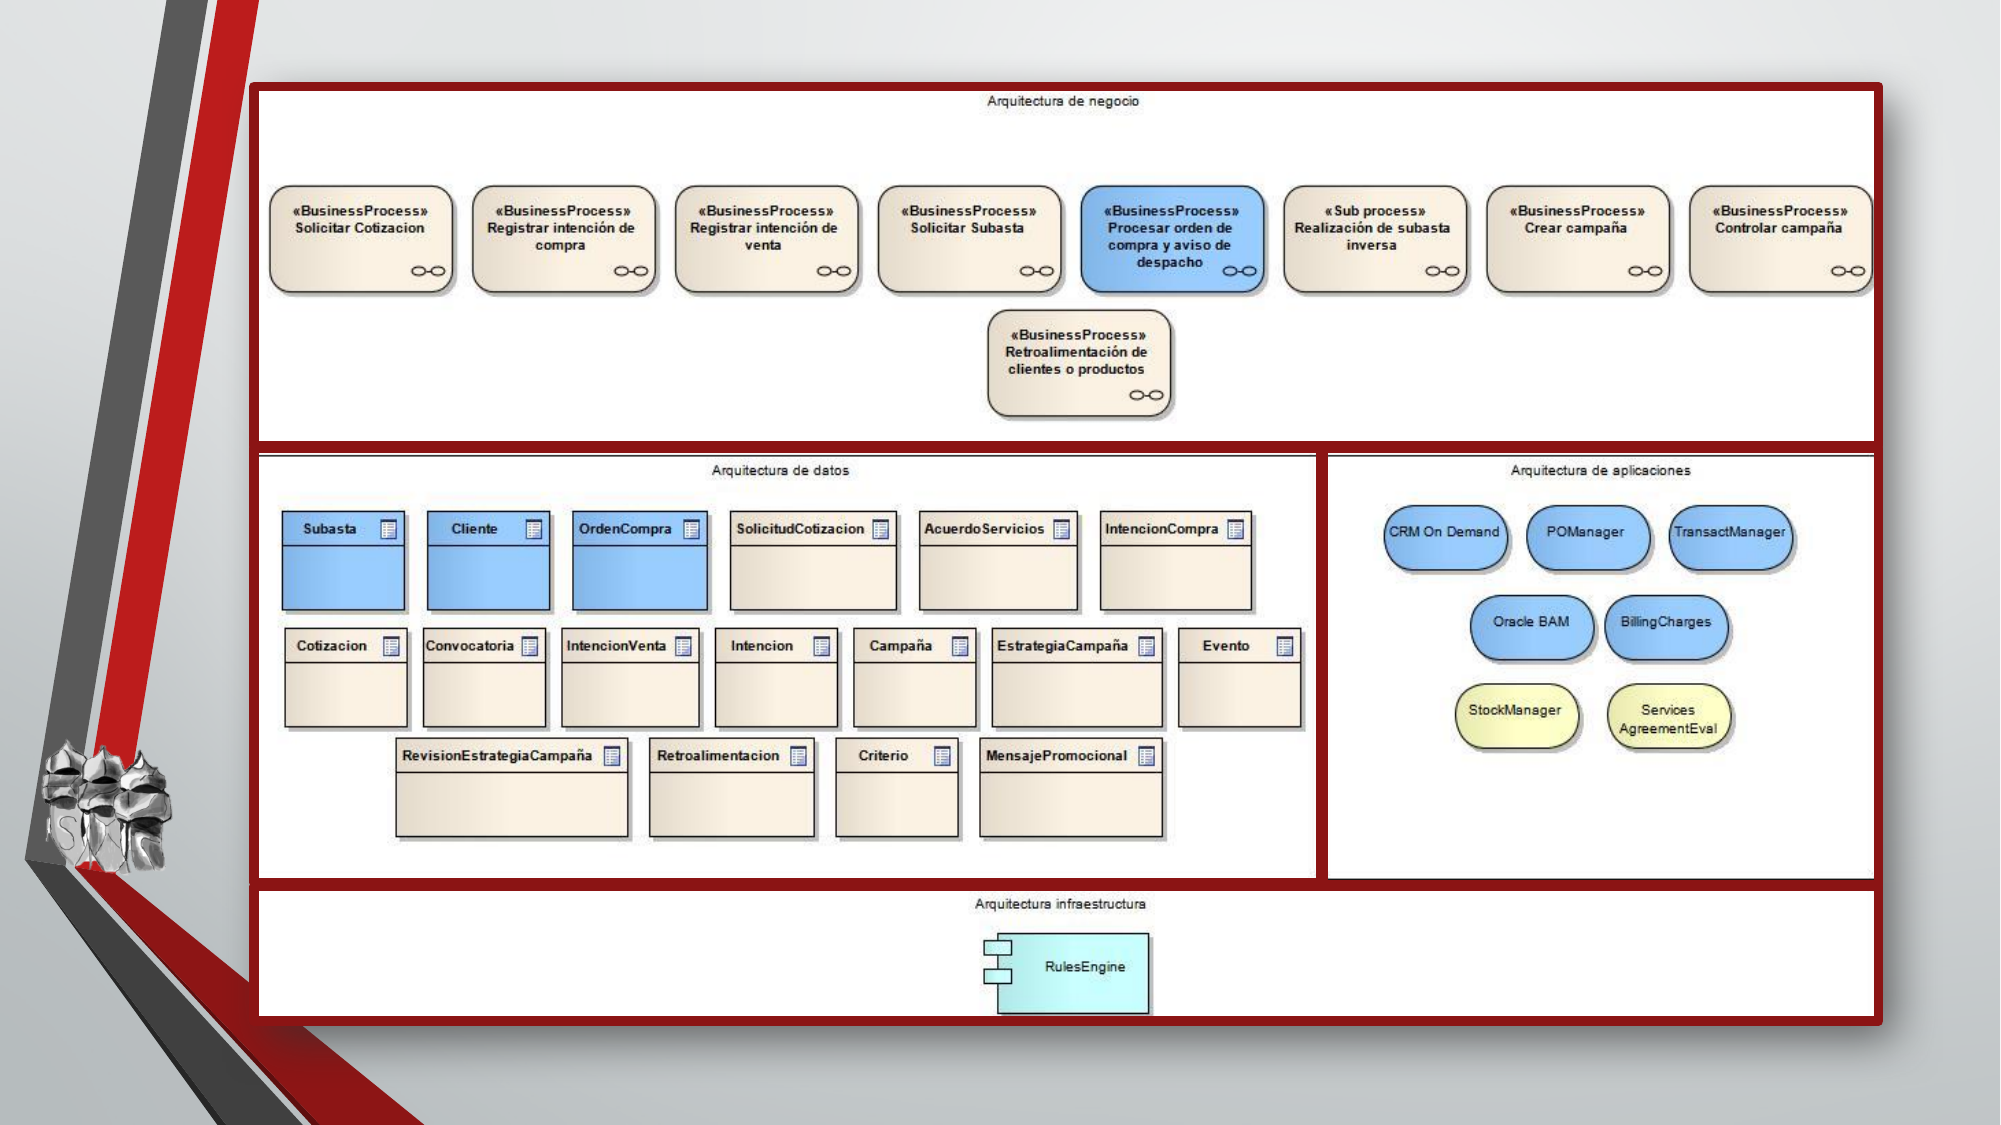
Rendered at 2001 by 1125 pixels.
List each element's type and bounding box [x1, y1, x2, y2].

picture [253, 86, 1880, 1024]
picture [0, 678, 194, 973]
